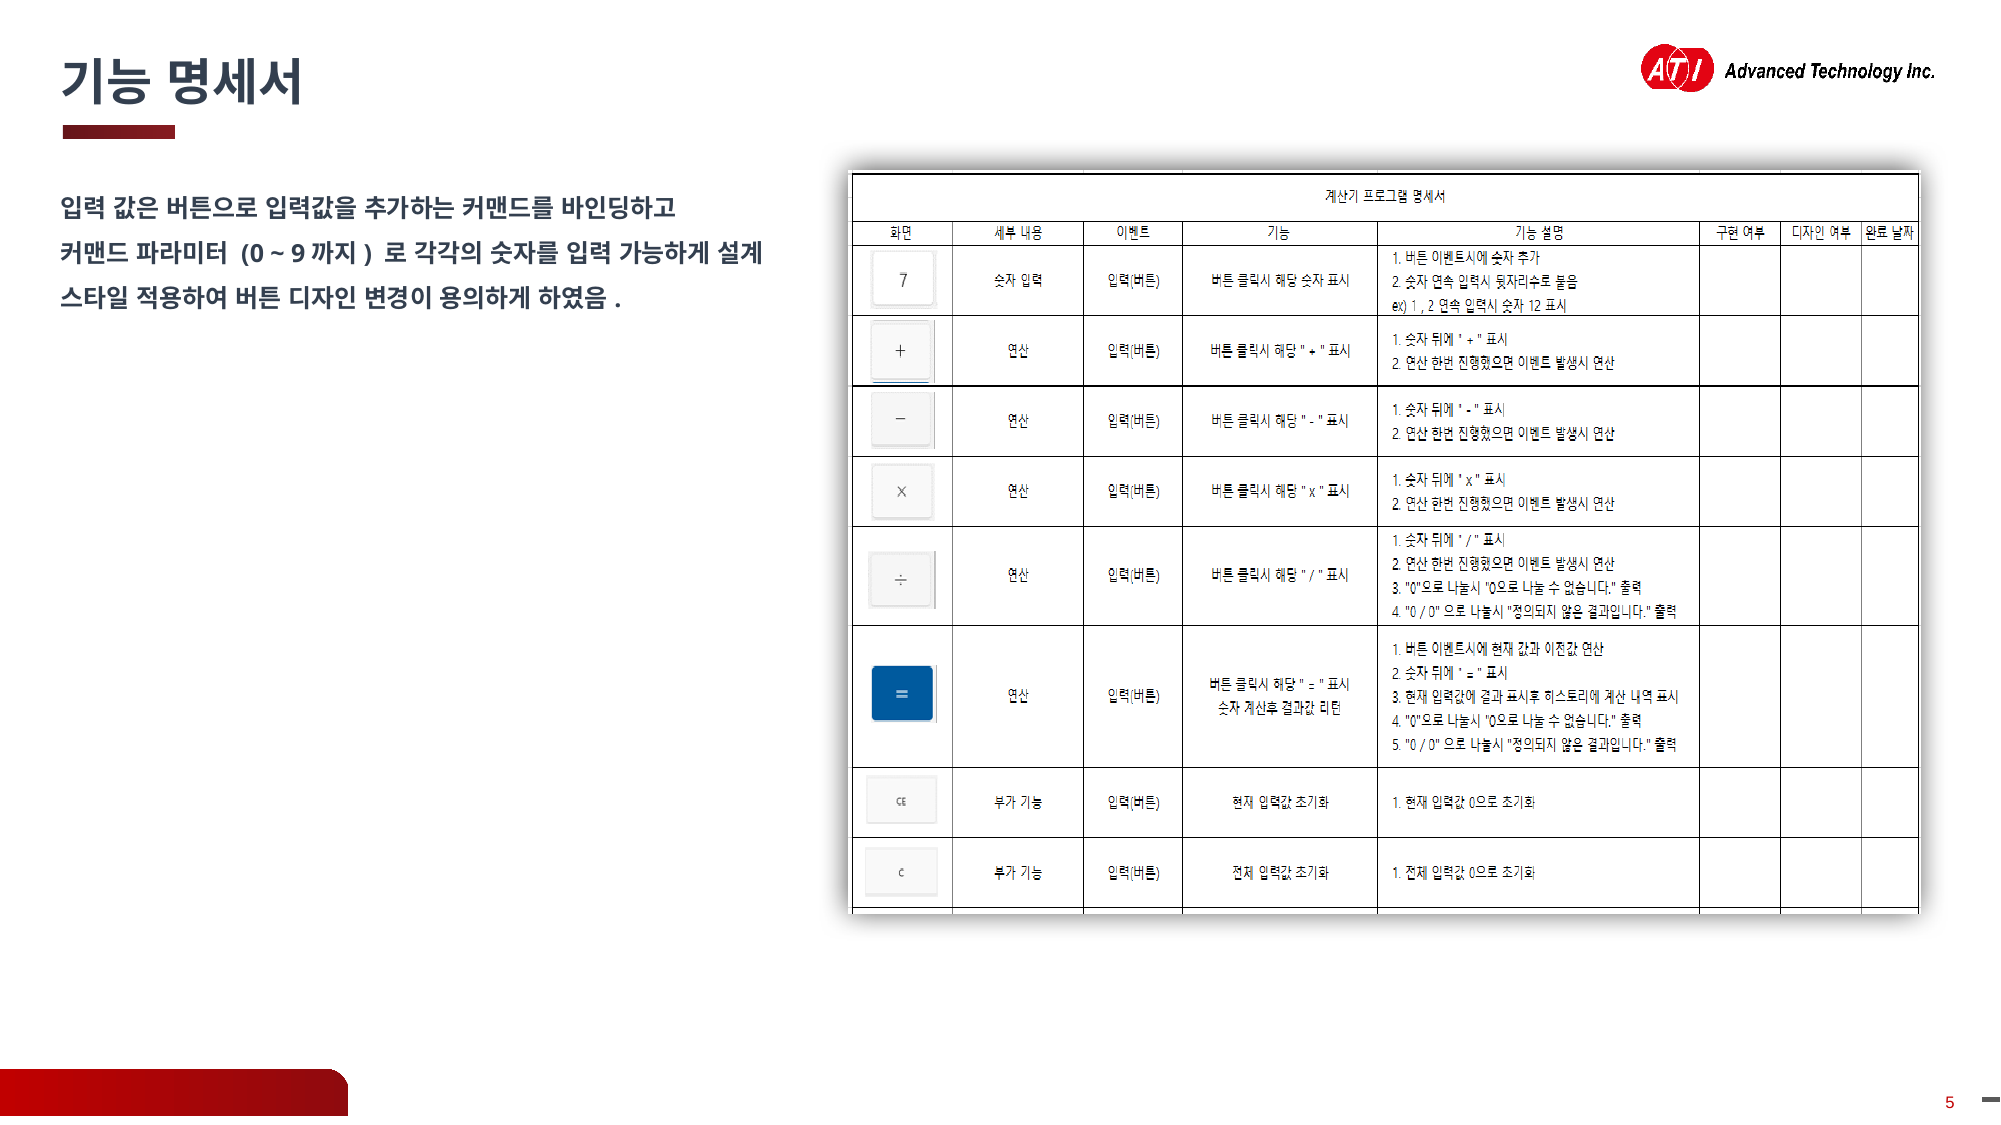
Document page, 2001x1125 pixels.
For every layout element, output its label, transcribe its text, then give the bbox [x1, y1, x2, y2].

list 기능 명세서 [45, 49, 1413, 121]
list 입력 값은 버튼으로 입력값을 추가하는 커맨드를 바인딩하고 커맨드 파라미터 (0 ~ 9까지) 로 각각의 숫자를 입력 가능하게 설계 스타일 적용하여 버튼 디자인 변경이 용의하게 하였음. [45, 170, 848, 624]
picture [1641, 44, 1935, 92]
picture [848, 170, 1921, 914]
